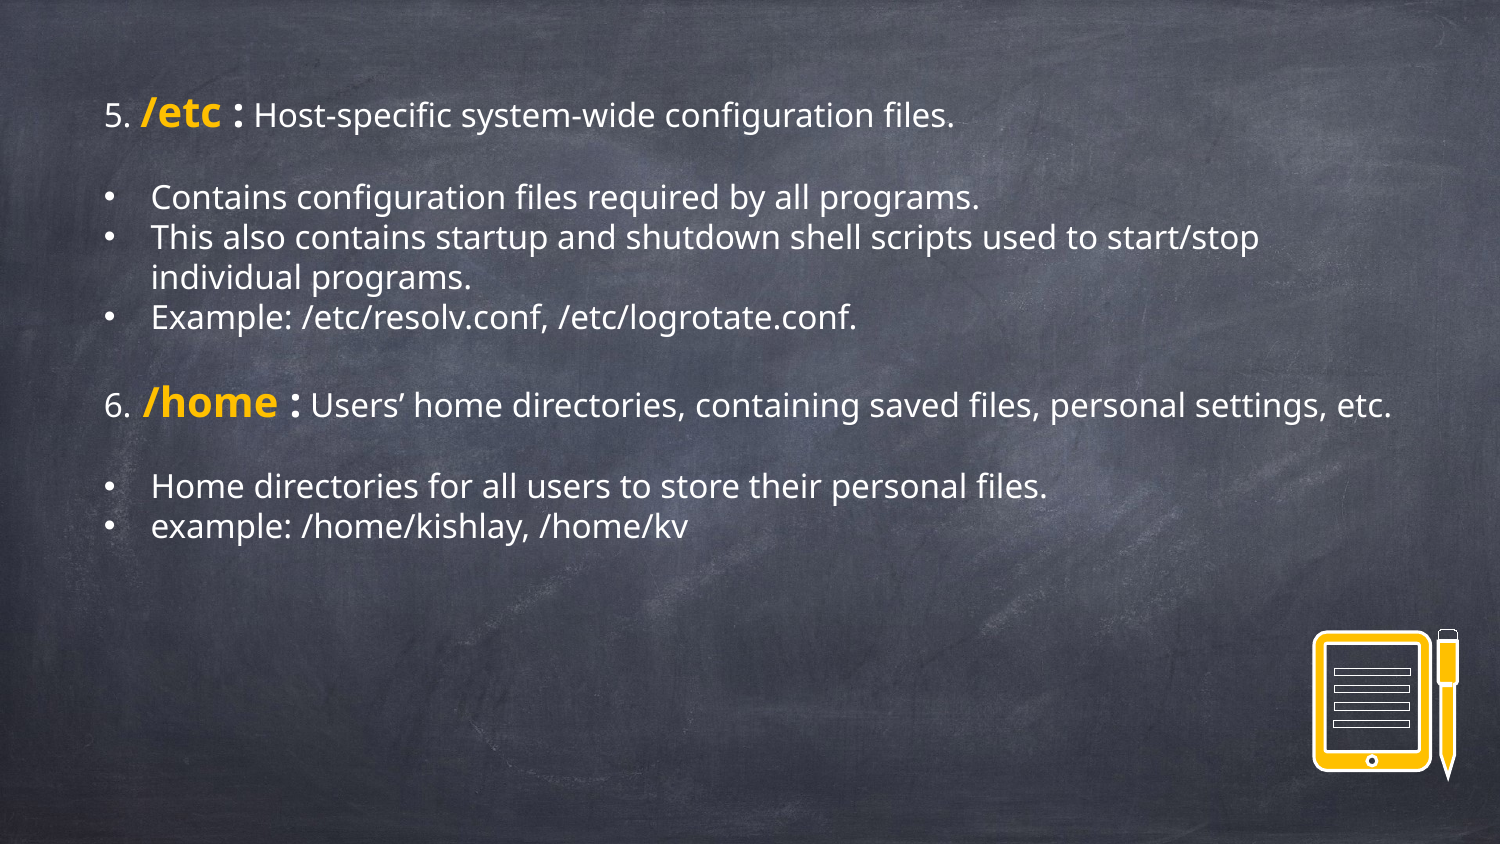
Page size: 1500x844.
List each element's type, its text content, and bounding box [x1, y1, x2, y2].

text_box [1313, 629, 1458, 777]
text_box 5. /etc : Host-specific system-wide configuration files. Contains configuration files required by all programs. This also contains startup and shutdown shell scripts used to start/stop individual programs. Example: /etc/resolv.conf, /etc/logrotate.conf. 6. /home : Users’ home directories, containing saved files, personal settings, etc. Home directories for all users to store their personal files. example: /home/kishlay, /home/kv [88, 78, 1419, 673]
picture [0, 0, 1500, 844]
